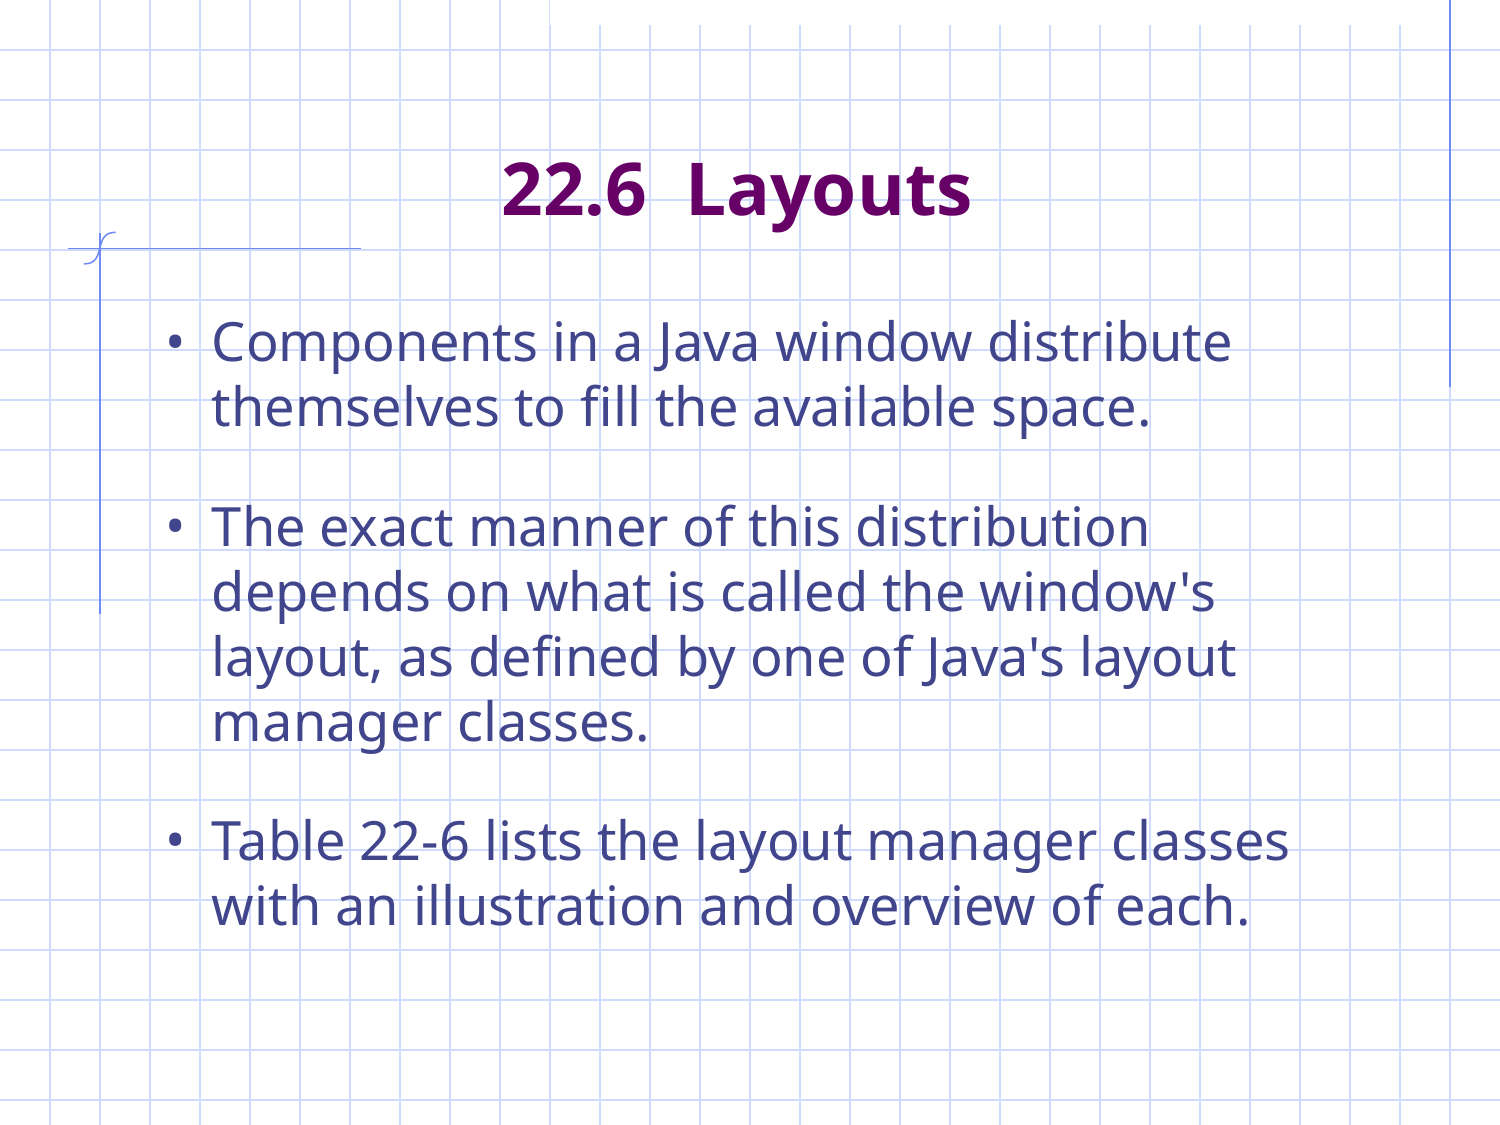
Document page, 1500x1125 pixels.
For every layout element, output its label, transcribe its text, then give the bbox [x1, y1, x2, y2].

title 22.6 Layouts [99, 50, 1375, 238]
list Components in a Java window distribute themselves to fill the available space. The exact manner of this distribution depends on what is called the window's layout, as defined by one of Java's layout manager classes. Table 22-6 lists the layout manager classes with an illustration and overview of each. [75, 299, 1400, 1063]
